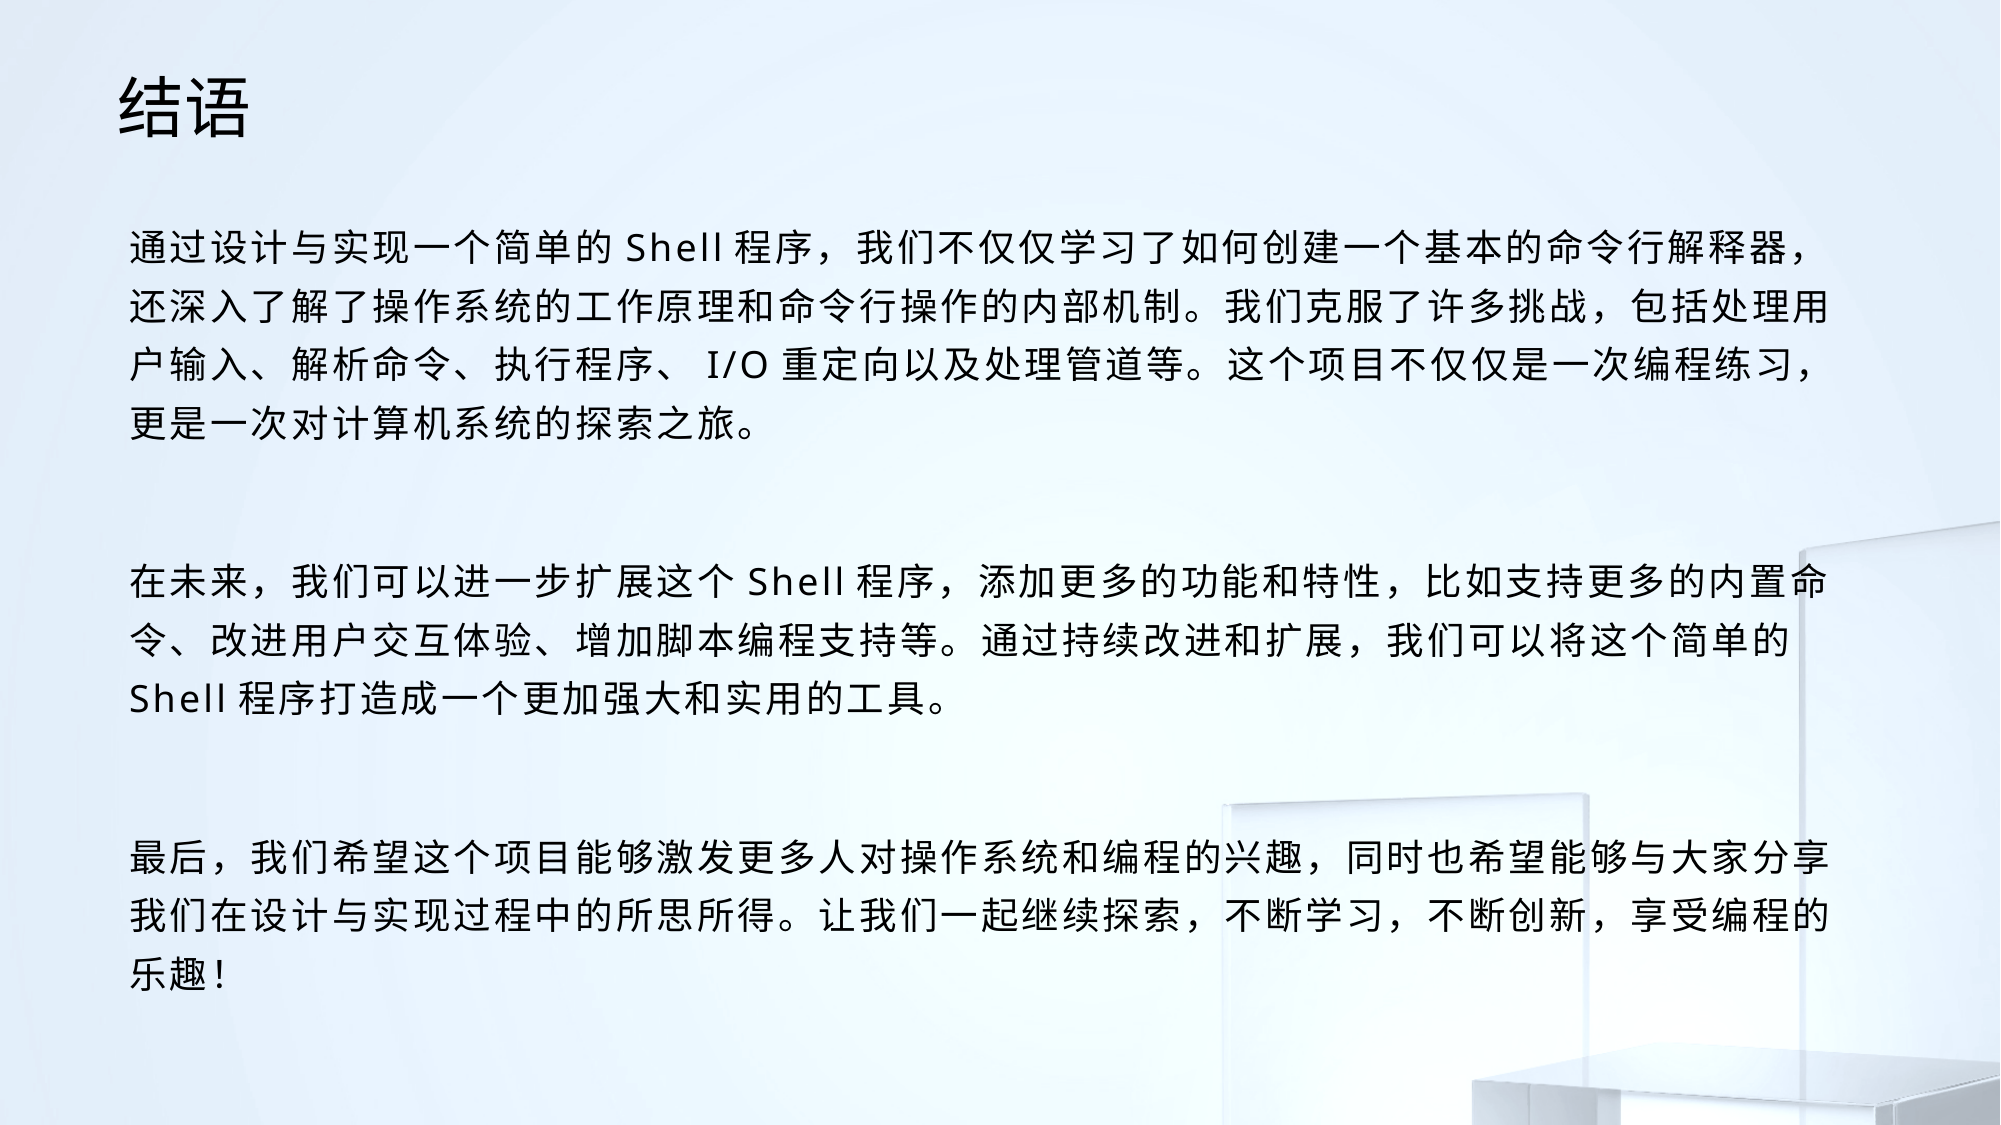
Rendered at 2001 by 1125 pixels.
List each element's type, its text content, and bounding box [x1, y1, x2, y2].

list 通过设计与实现一个简单的Shell程序，我们不仅仅学习了如何创建一个基本的命令行解释器，还深入了解了操作系统的工作原理和命令行操作的内部机制。我们克服了许多挑战，包括处理用户输入、解析命令、执行程序、I/O重定向以及处理管道等。这个项目不仅仅是一次编程练习，更是一次对计算机系统的探索之旅。 在未来，我们可以进一步扩展这个Shell程序，添加更多的功能和特性，比如支持更多的内置命令、改进用户交互体验、增加脚本编程支持等。通过持续改进和扩展，我们可以将这个简单的Shell程序打造成一个更加强大和实用的工具。 最后，我们希望这个项目能够激发更多人对操作系统和编程的兴趣，同时也希望能够与大家分享我们在设计与实现过程中的所思所得。让我们一起继续探索，不断学习，不断创新，享受编程的乐趣！ [114, 203, 1886, 1026]
title 结语 [99, 52, 1900, 147]
